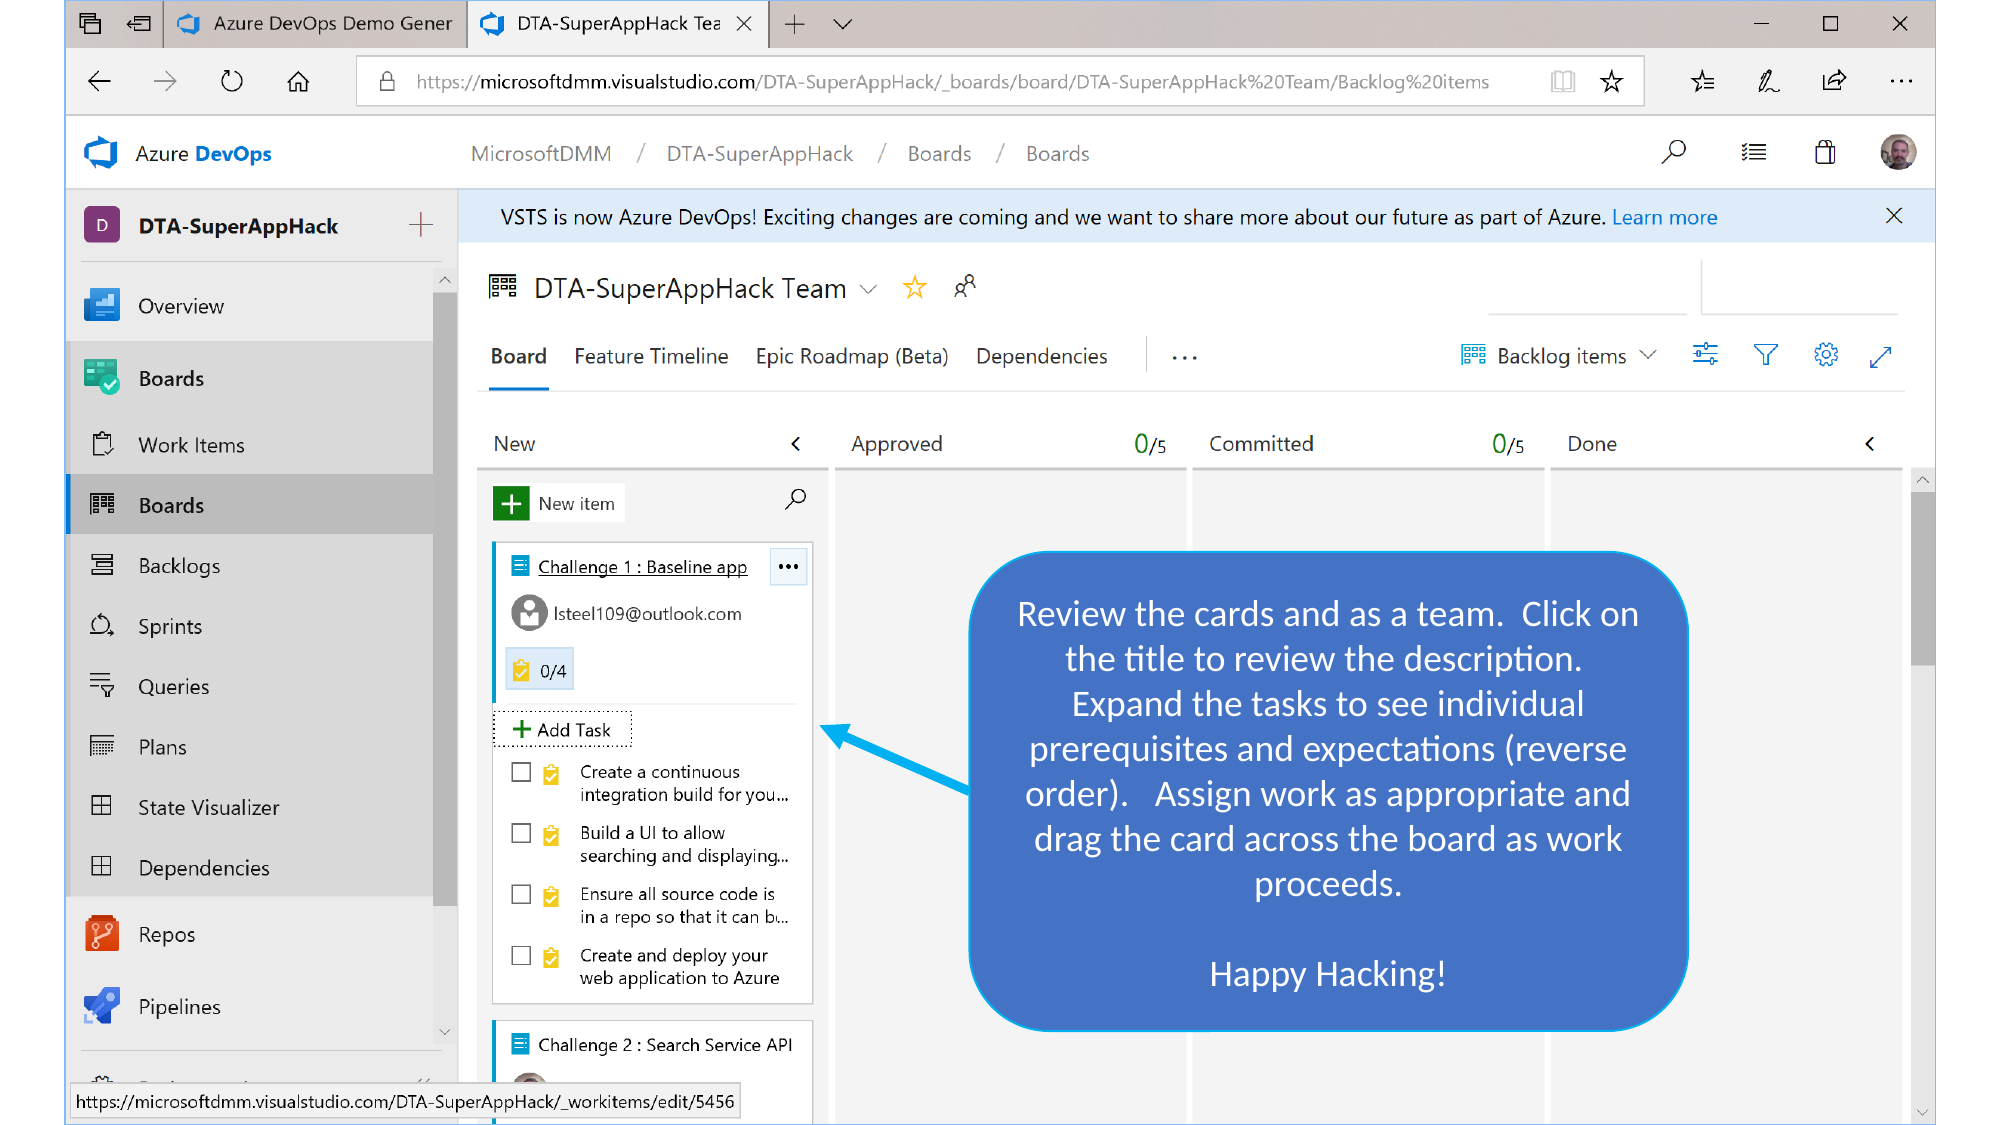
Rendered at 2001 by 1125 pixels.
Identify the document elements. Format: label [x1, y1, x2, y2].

text_box [819, 725, 970, 792]
picture [64, 0, 1936, 1125]
